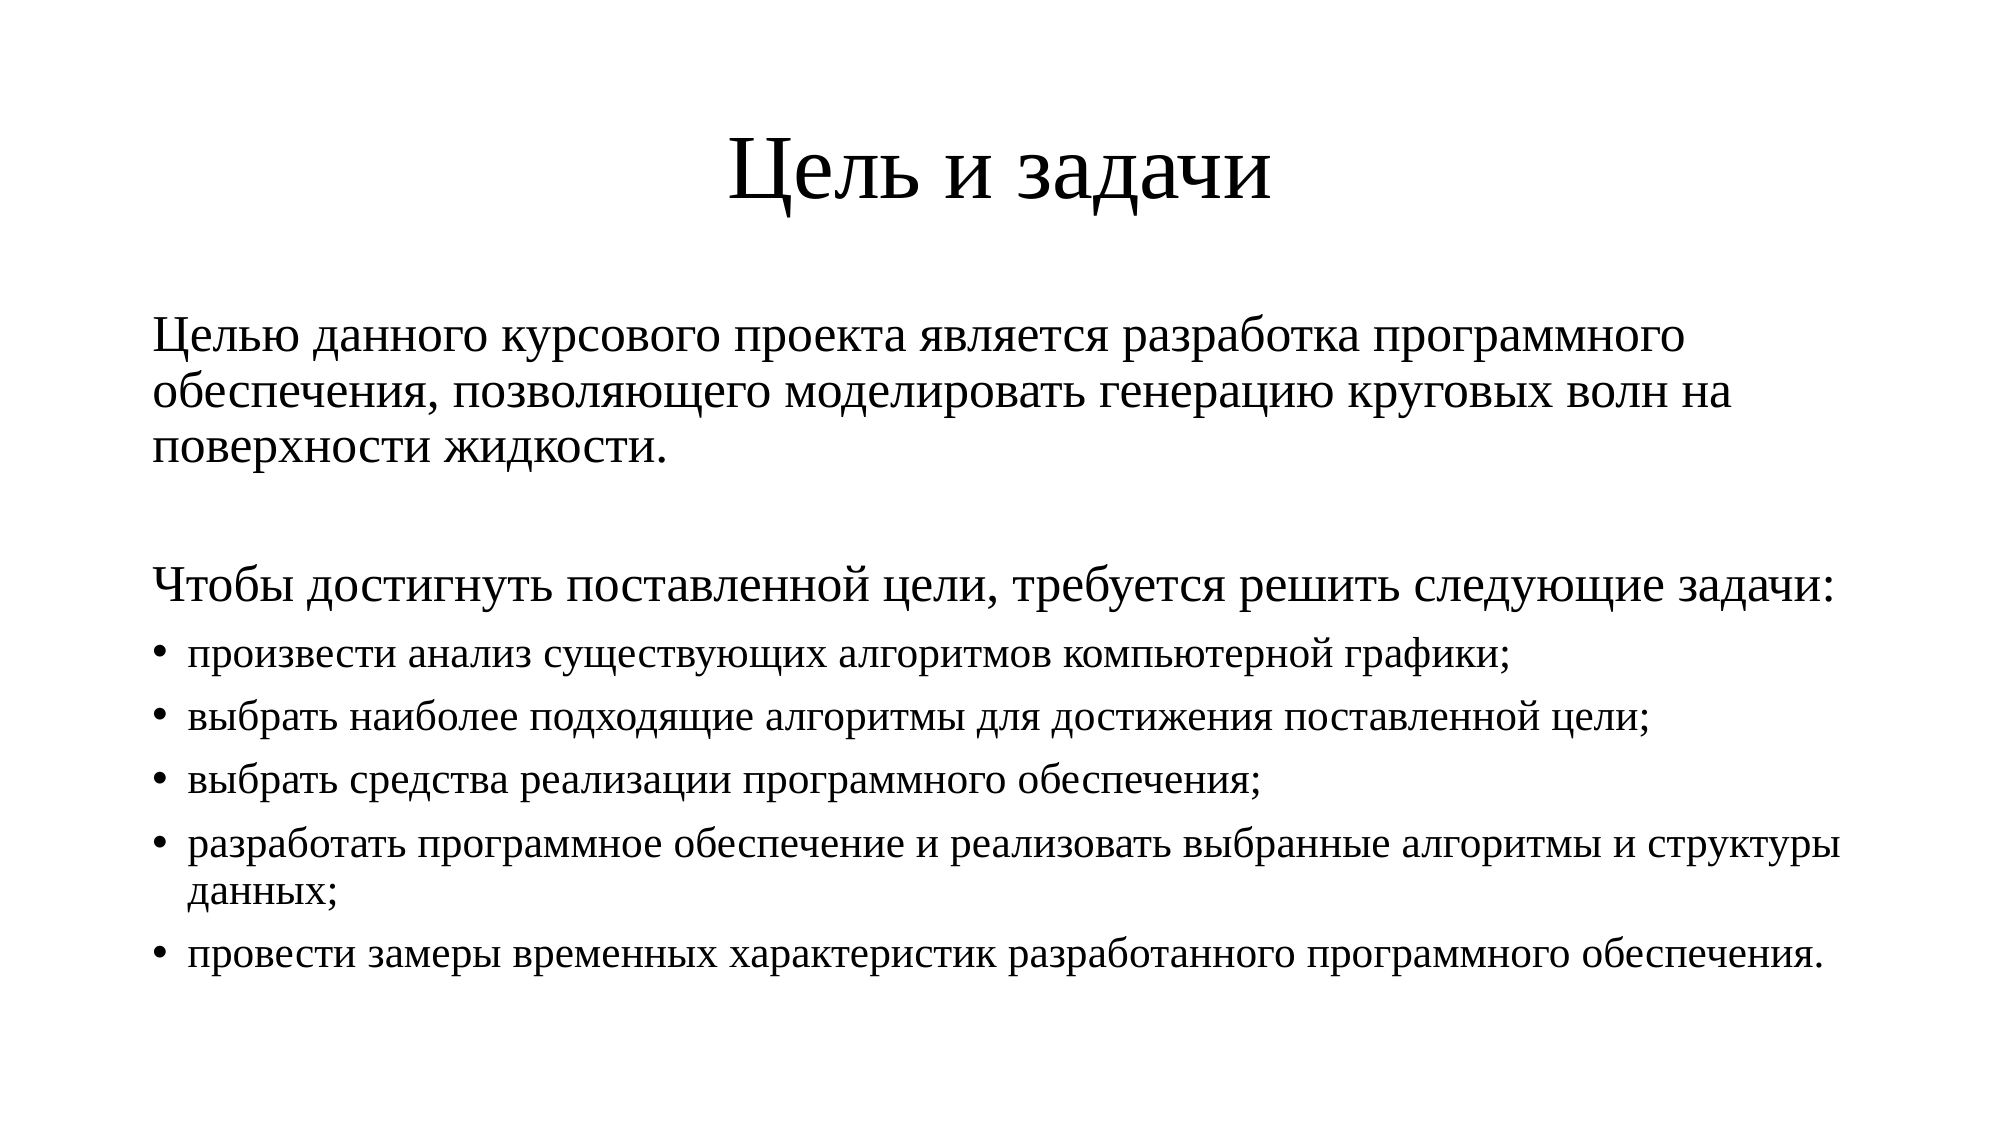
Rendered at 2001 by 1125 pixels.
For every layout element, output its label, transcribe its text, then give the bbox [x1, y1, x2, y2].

list Целью данного курсового проекта является разработка программного обеспечения, позволяющего моделировать генерацию круговых волн на поверхности жидкости. Чтобы достигнуть поставленной цели, требуется решить следующие задачи: произвести анализ существующих алгоритмов компьютерной графики; выбрать наиболее подходящие алгоритмы для достижения поставленной цели; выбрать средства реализации программного обеспечения; разработать программное обеспечение и реализовать выбранные алгоритмы и структуры данных; провести замеры временных характеристик разработанного программного обеспечения. [137, 299, 1863, 1014]
title Цель и задачи [137, 59, 1863, 278]
